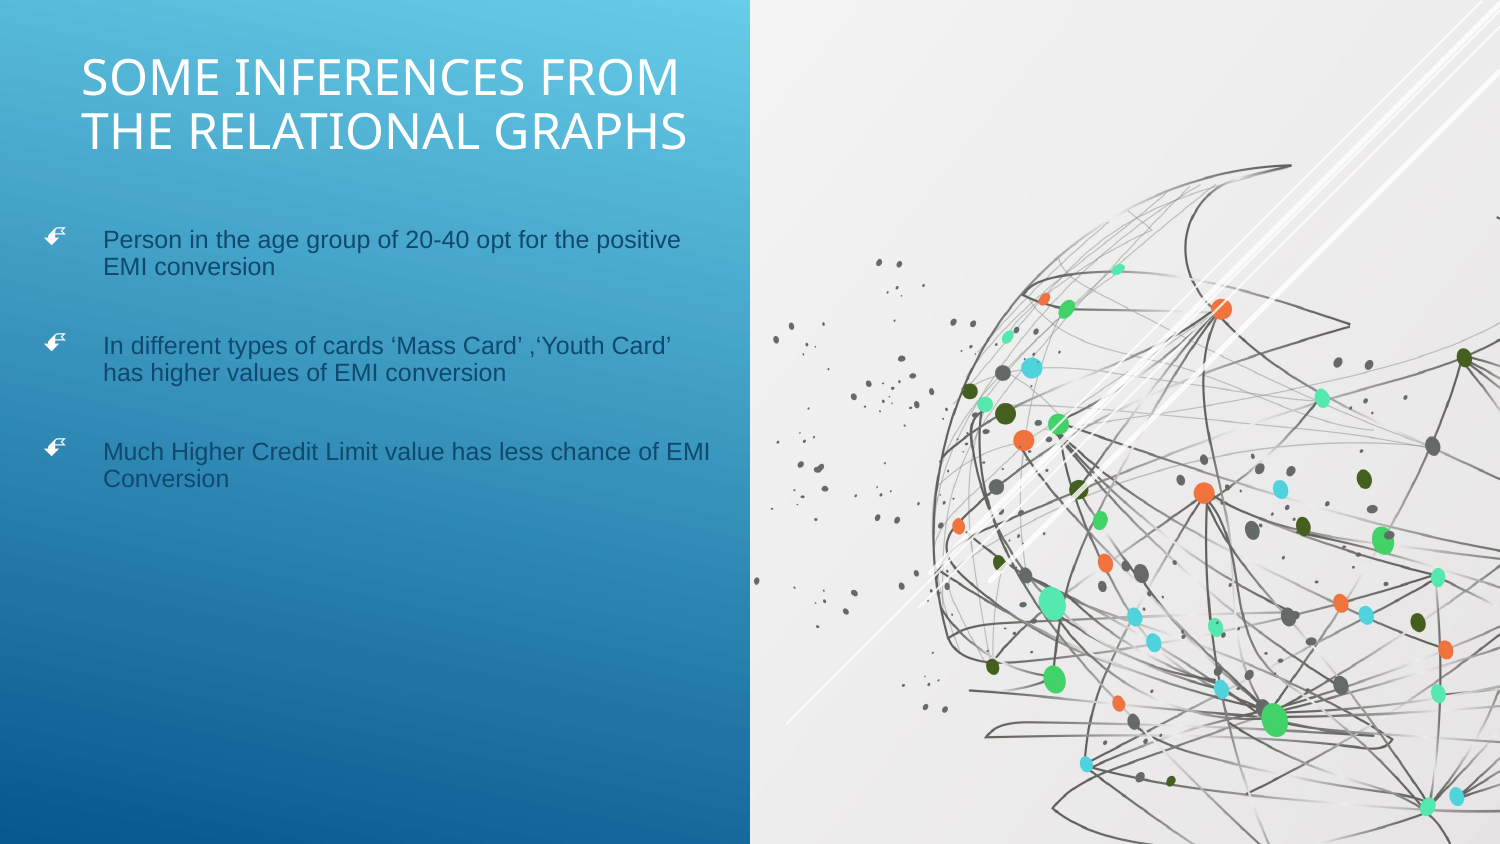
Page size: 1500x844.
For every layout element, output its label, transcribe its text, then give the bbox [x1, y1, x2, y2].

subtitle Person in the age group of 20-40 opt for the positive EMI conversion In different types of cards ‘Mass Card’ ,‘Youth Card’ has higher values of EMI conversion Much Higher Credit Limit value has less chance of EMI Conversion [13, 212, 732, 611]
text_box [0, 0, 749, 844]
picture [749, 0, 1500, 844]
title Some Inferences from the Relational Graphs [66, 36, 715, 176]
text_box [786, 0, 1500, 725]
